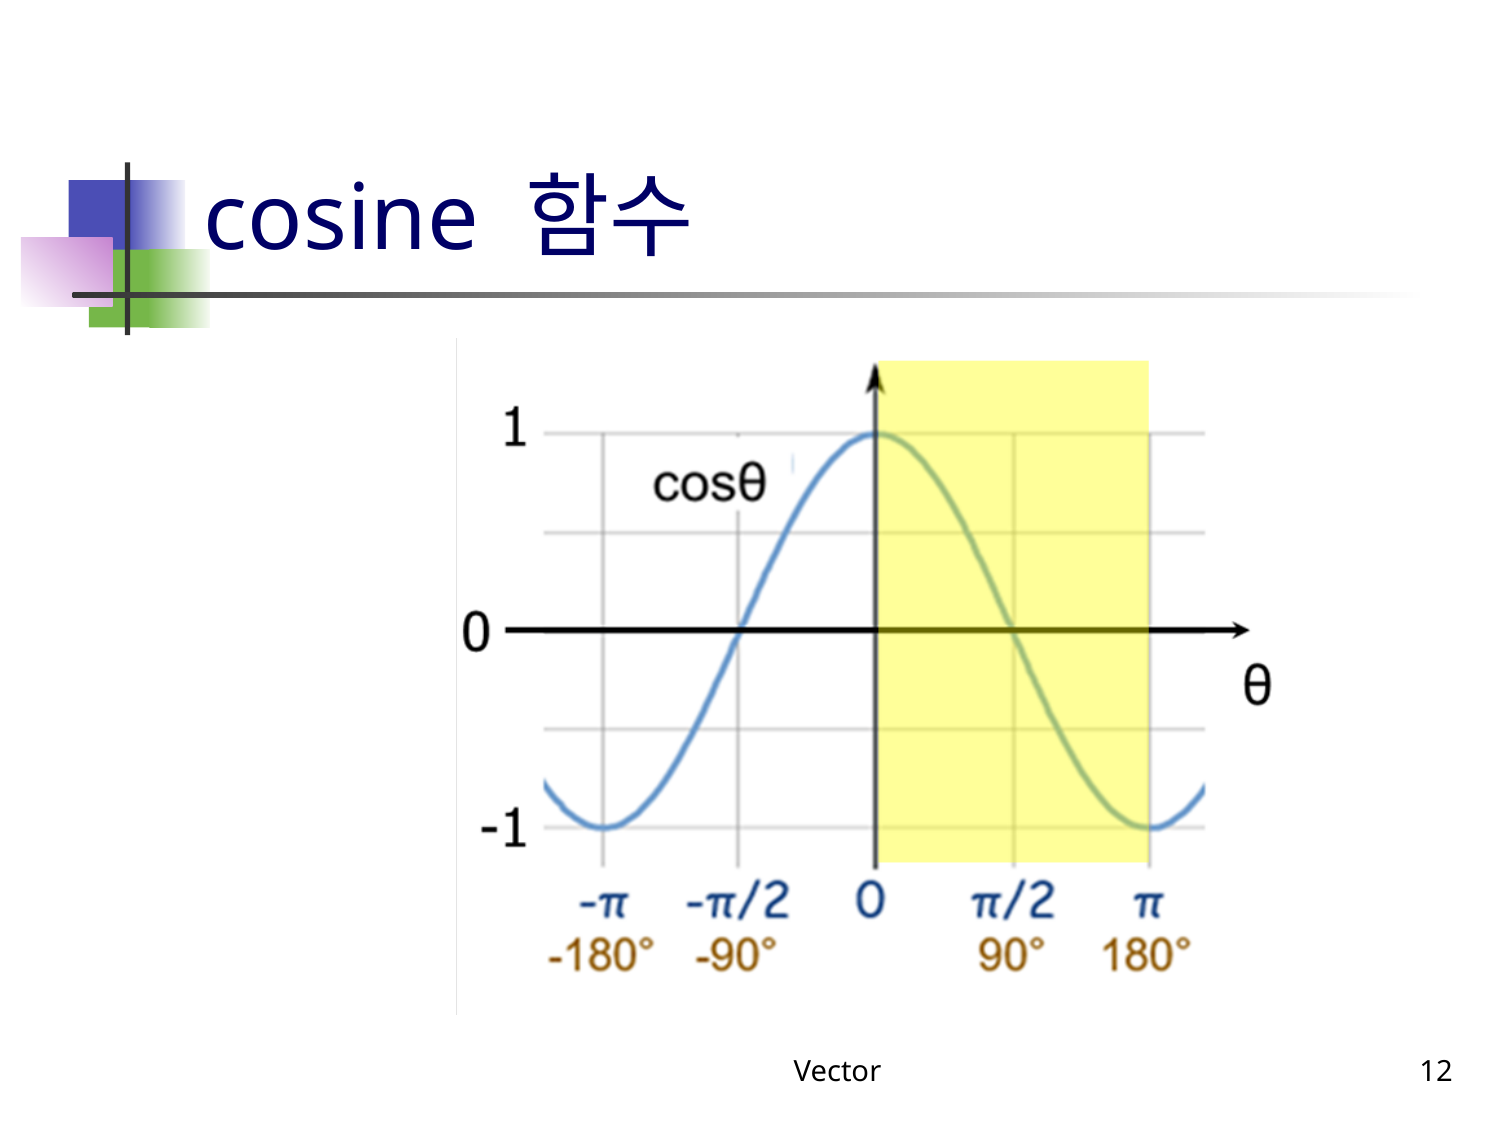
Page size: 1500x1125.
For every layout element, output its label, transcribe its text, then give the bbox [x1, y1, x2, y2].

slide_number 12 [1155, 1024, 1468, 1100]
picture [427, 338, 1312, 1016]
footer Vector [600, 1024, 1075, 1100]
title cosine 함수 [188, 35, 1468, 275]
